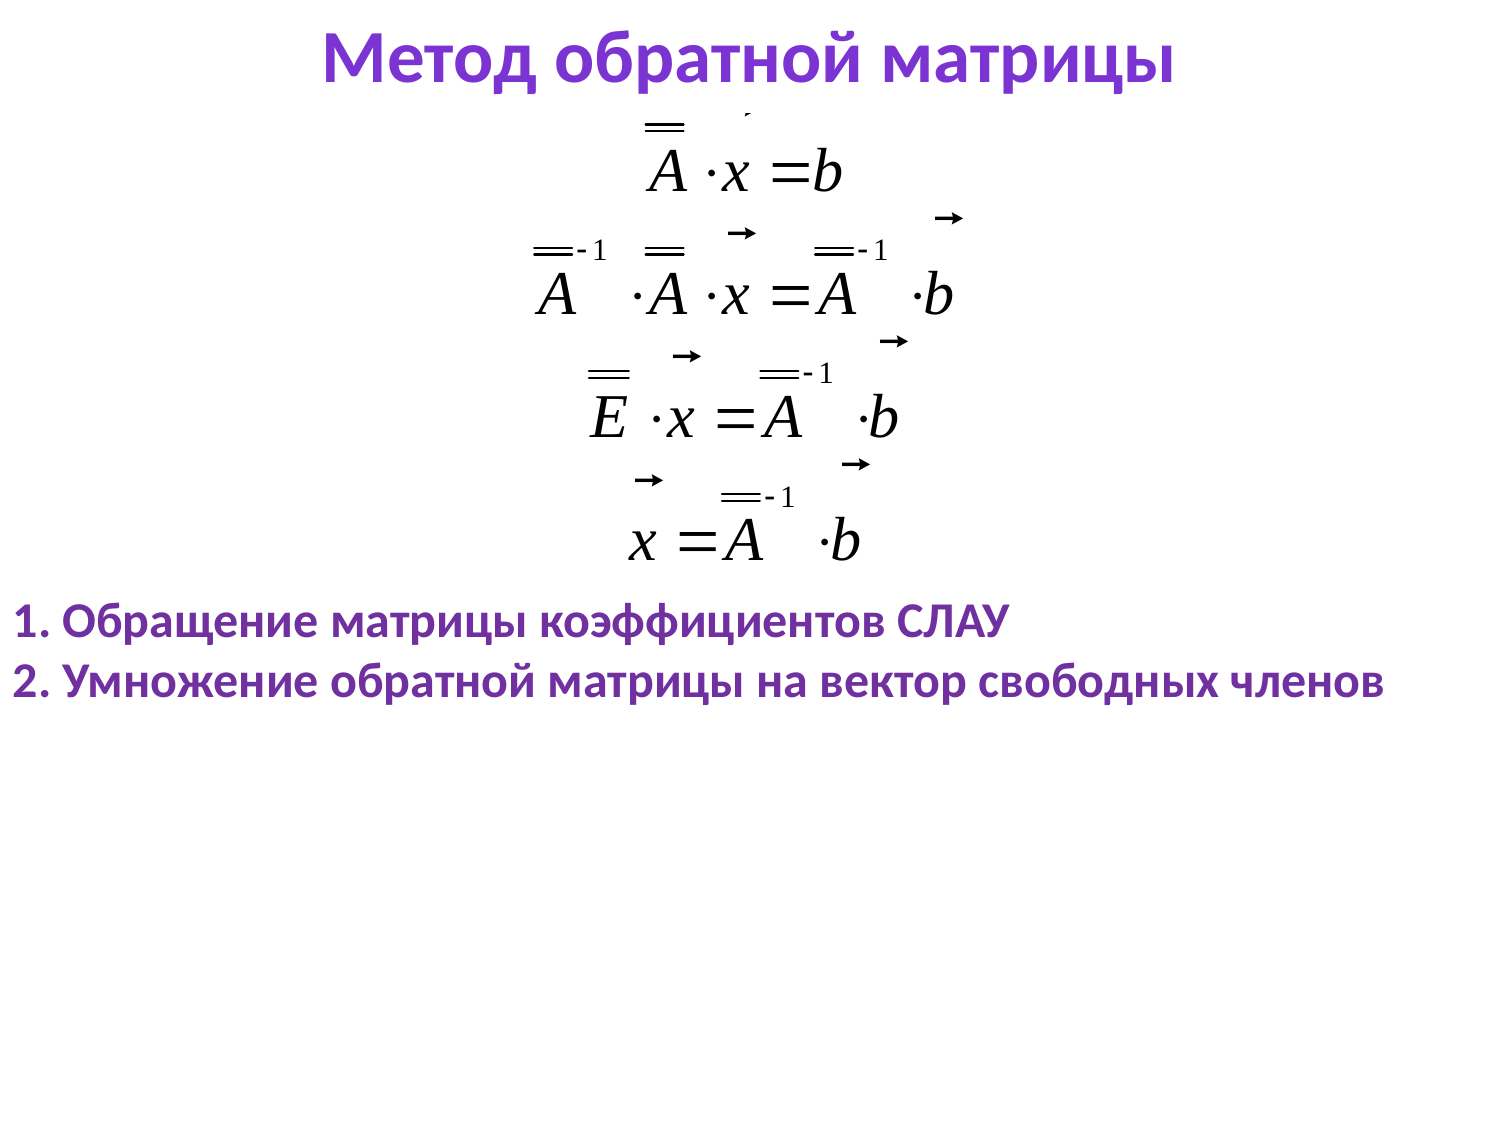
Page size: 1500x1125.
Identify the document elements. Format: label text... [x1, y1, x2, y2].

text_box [525, 113, 971, 572]
text_box Метод обратной матрицы [0, 1, 1500, 105]
text_box 1. Обращение матрицы коэффициентов СЛАУ 2. Умножение обратной матрицы на вектор свободных членов [0, 579, 1499, 715]
